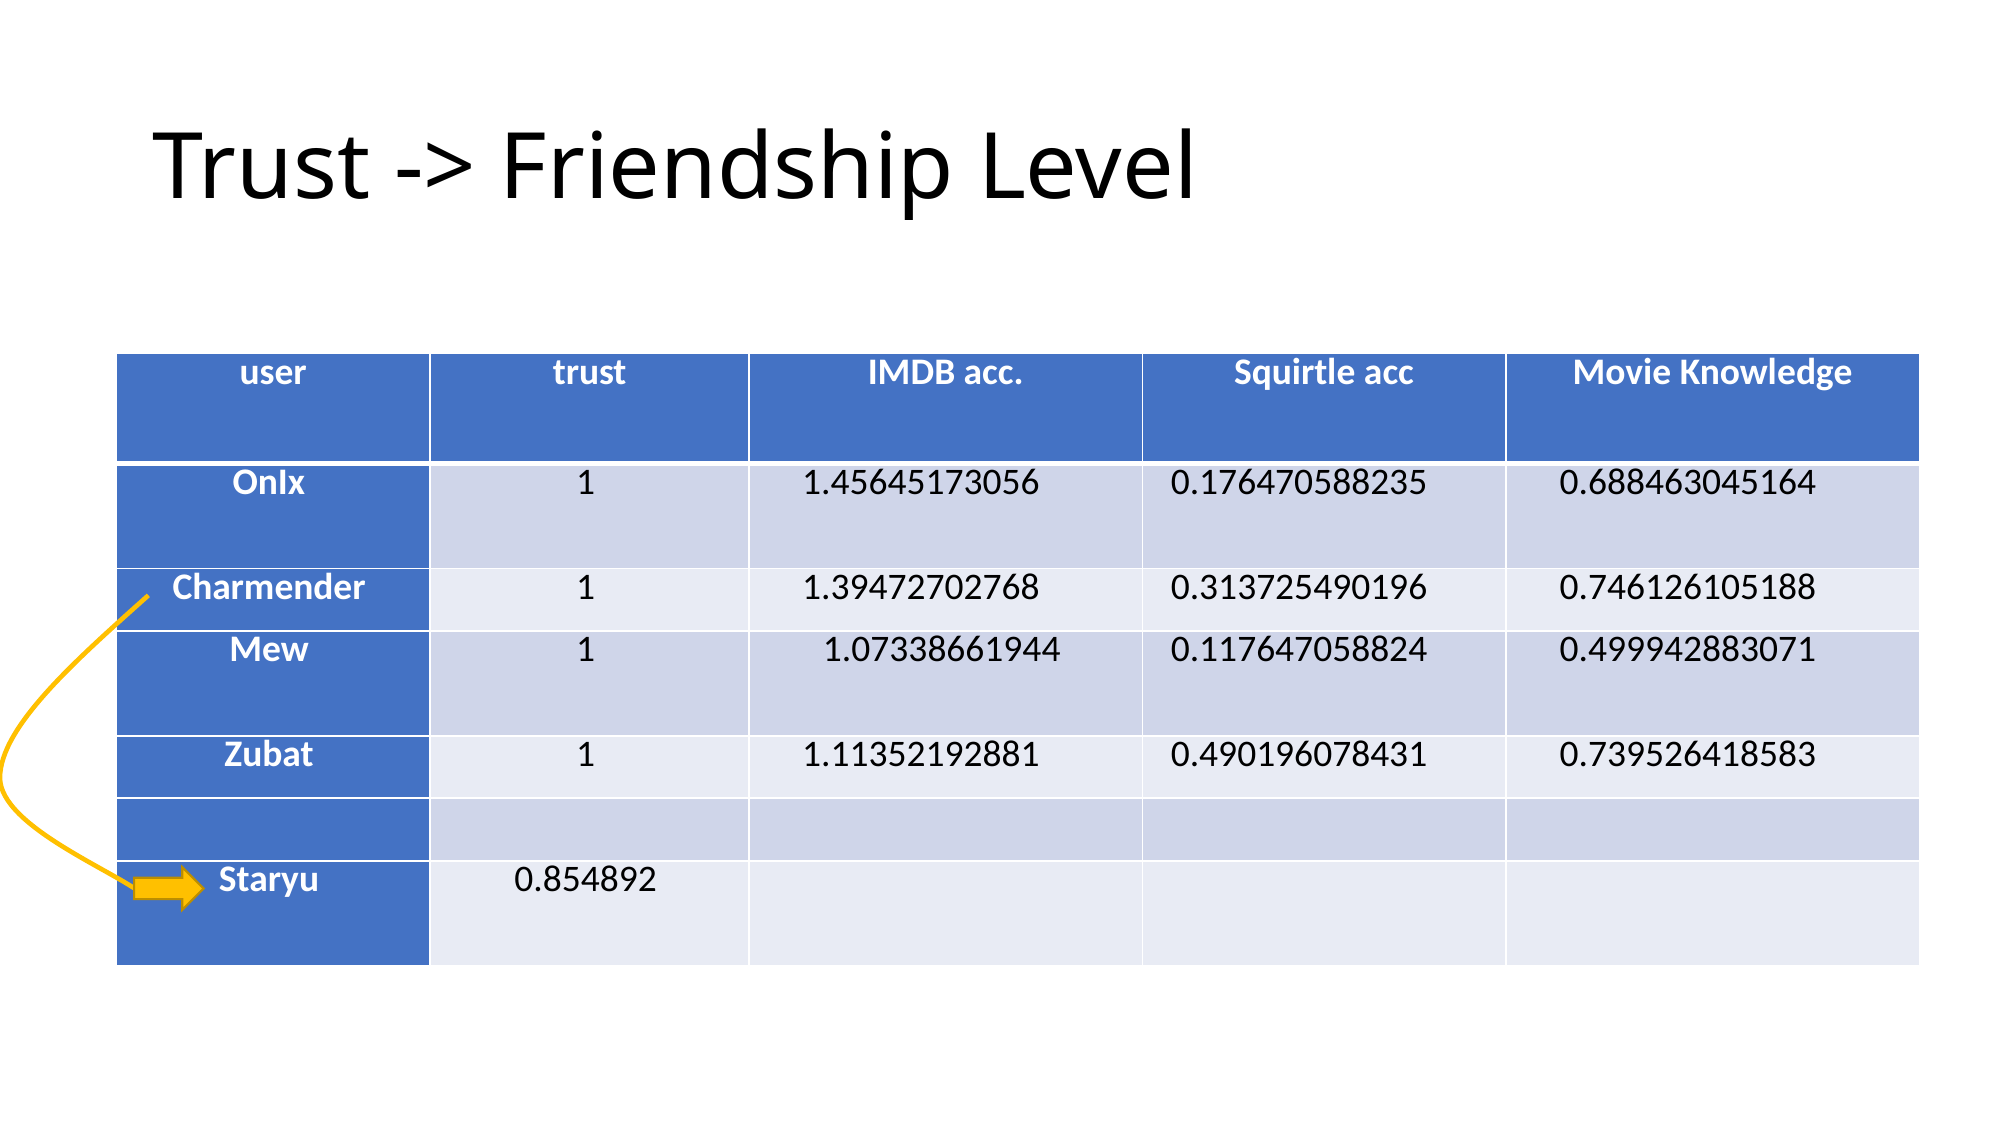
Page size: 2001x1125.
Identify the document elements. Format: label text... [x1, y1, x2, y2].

title Trust -> Friendship Level [137, 59, 1863, 278]
table_cell Mew [147, 632, 429, 735]
table_cell 1 [431, 466, 748, 568]
table_header trust [431, 354, 748, 461]
table_header Squirtle acc [1143, 354, 1505, 461]
table_cell [431, 799, 748, 860]
table_cell 1.11352192881 [750, 737, 1142, 797]
table_cell [146, 799, 429, 860]
table_cell 1.07338661944 [750, 632, 1142, 735]
table_cell [1143, 862, 1505, 965]
table_header Movie Knowledge [1507, 354, 1919, 461]
table_cell 1.39472702768 [750, 569, 1142, 630]
table_cell 0.313725490196 [1143, 569, 1505, 630]
table_cell 0.739526418583 [1507, 737, 1919, 797]
table_cell [750, 862, 1142, 965]
table_cell 0.117647058824 [1143, 632, 1505, 735]
table_cell [1507, 862, 1919, 965]
table_cell [1143, 799, 1505, 860]
text_box [0, 594, 149, 889]
table_cell 1.45645173056 [750, 466, 1142, 568]
table_cell Charmender [117, 569, 429, 630]
table_cell 0.854892 [431, 862, 748, 965]
table_cell 0.490196078431 [1143, 737, 1505, 797]
table_cell [1507, 799, 1919, 860]
table_cell 1 [431, 737, 748, 797]
table_header IMDB acc. [750, 354, 1142, 461]
table_cell Zubat [147, 737, 429, 797]
table_cell 0.688463045164 [1507, 466, 1919, 568]
table_cell Staryu [117, 862, 429, 965]
table_header user [117, 354, 429, 461]
table_cell 0.746126105188 [1507, 569, 1919, 630]
table_cell 1 [431, 569, 748, 630]
table_cell 0.499942883071 [1507, 632, 1919, 735]
table_cell OnIx [117, 466, 429, 568]
text_box [133, 864, 206, 913]
table_cell 1 [431, 632, 748, 735]
table_cell [750, 799, 1142, 860]
table_cell 0.176470588235 [1143, 466, 1505, 568]
